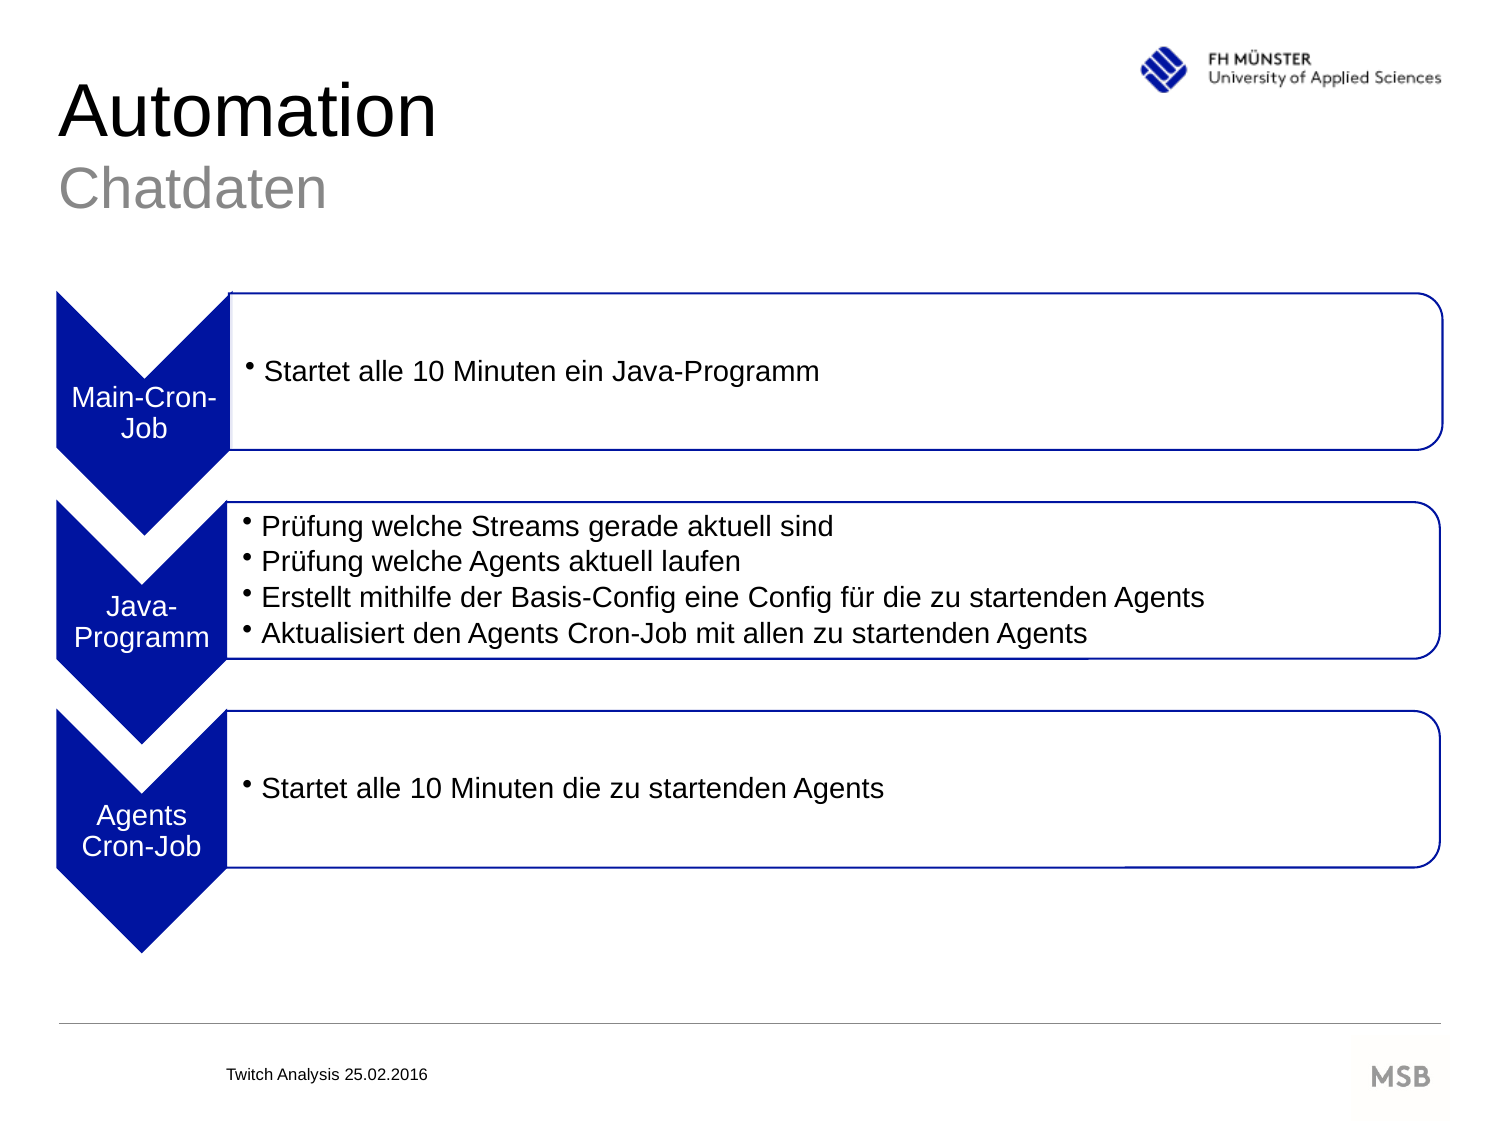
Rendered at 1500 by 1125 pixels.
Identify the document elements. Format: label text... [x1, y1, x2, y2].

footer Twitch Analysis 25.02.2016 [226, 1035, 1341, 1085]
list Chatdaten [58, 143, 1105, 226]
title Automation [58, 61, 1105, 143]
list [58, 292, 1442, 953]
picture [1351, 1035, 1450, 1121]
